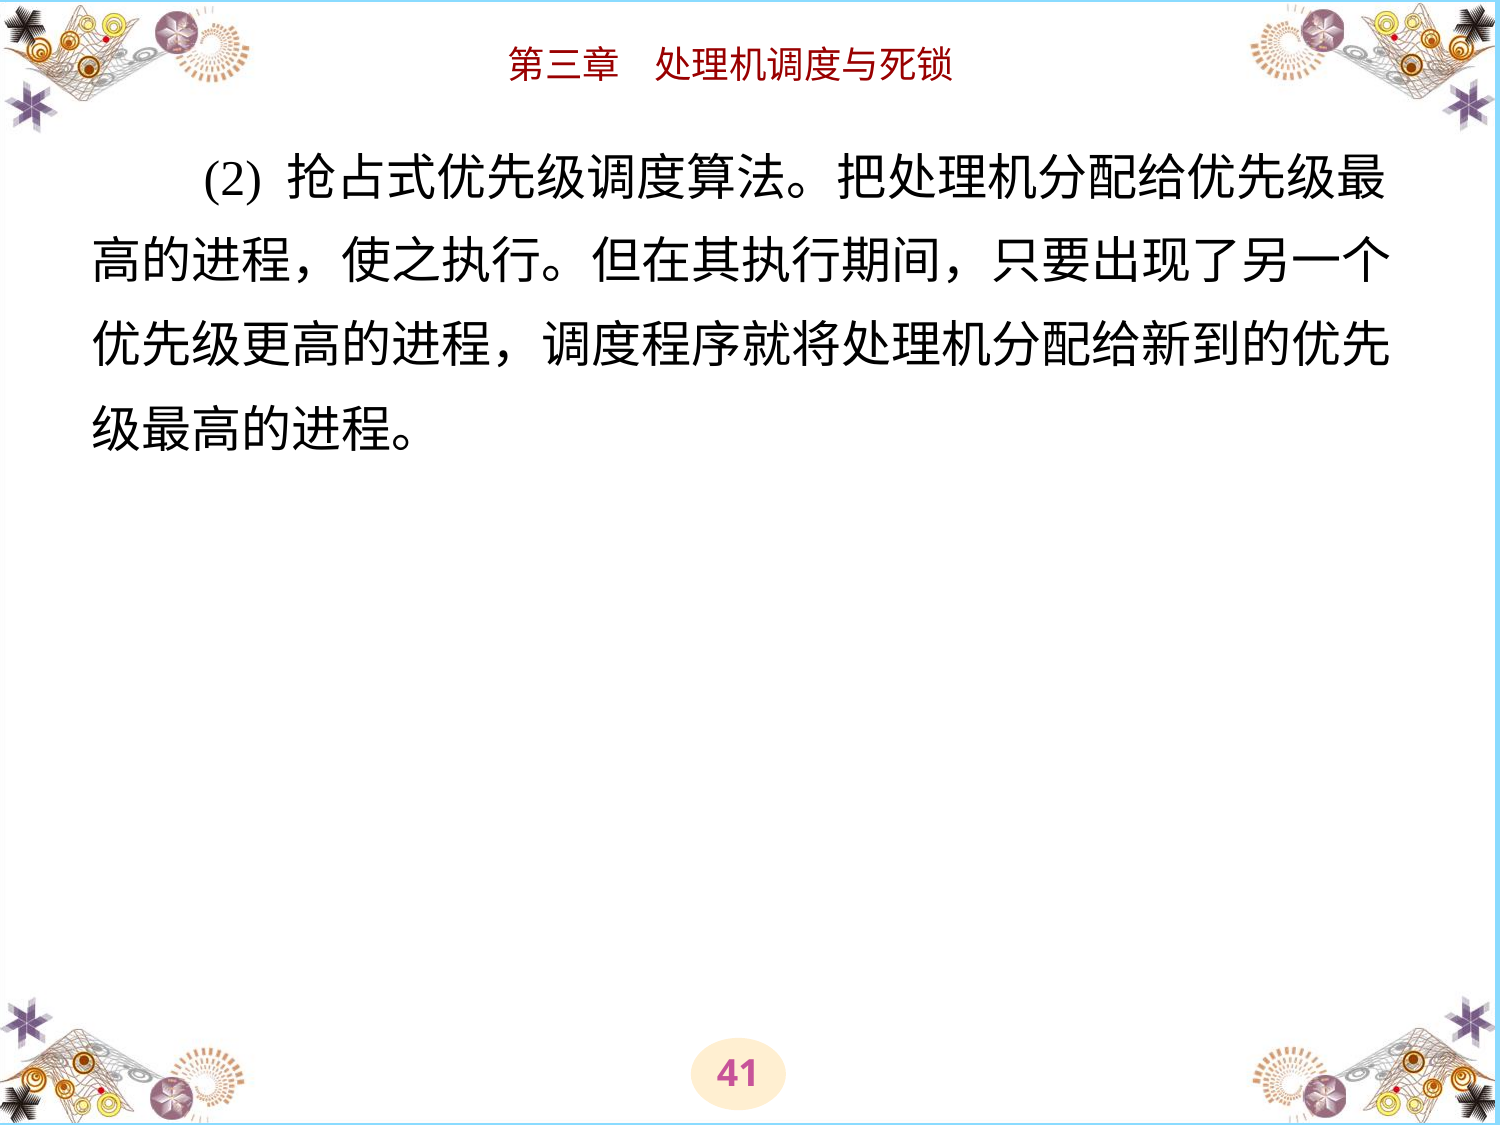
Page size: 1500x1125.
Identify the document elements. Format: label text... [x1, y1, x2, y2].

title (2) 抢占式优先级调度算法。把处理机分配给优先级最高的进程，使之执行。但在其执行期间，只要出现了另一个优先级更高的进程，调度程序就将处理机分配给新到的优先级最高的进程。 [76, 113, 1424, 1024]
picture [0, 2, 1495, 1123]
